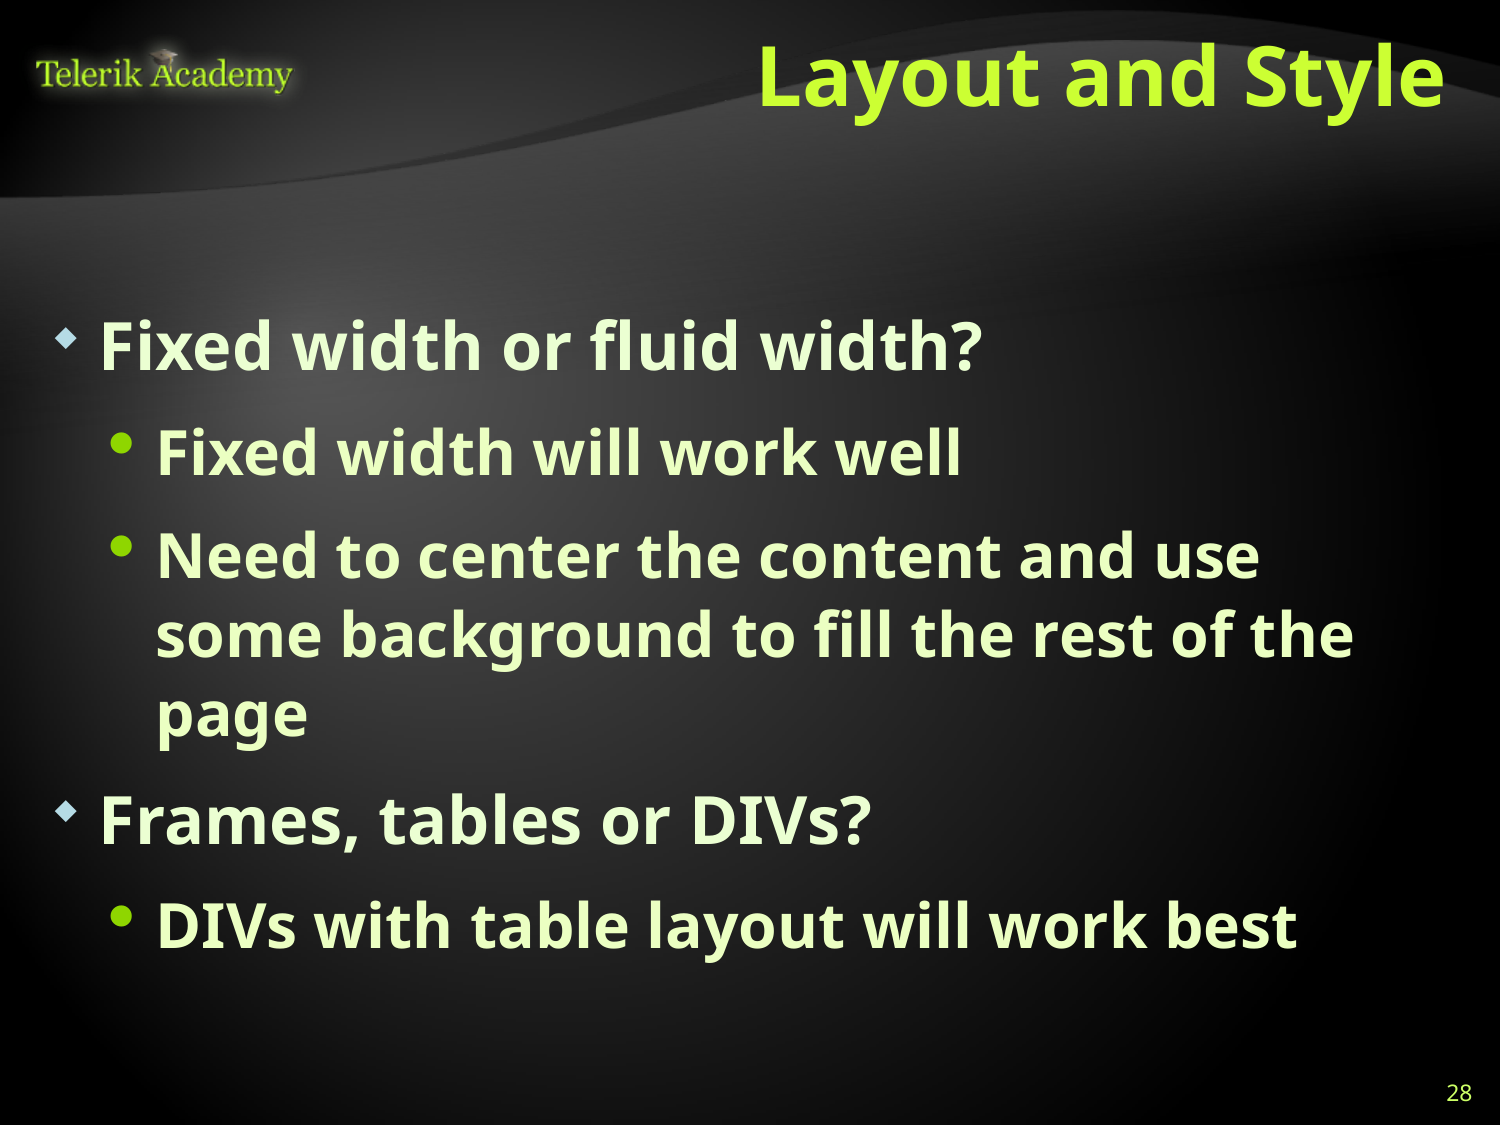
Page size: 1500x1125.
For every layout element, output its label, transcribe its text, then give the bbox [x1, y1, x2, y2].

slide_number 28 [1412, 1074, 1488, 1113]
list Fixed width or fluid width? Fixed width will work well Need to center the content and use some background to fill the rest of the page Frames, tables or DIVs? DIVs with table layout will work best [37, 292, 1463, 1100]
picture [0, 0, 1500, 1125]
title Layout and Style [300, 12, 1463, 150]
